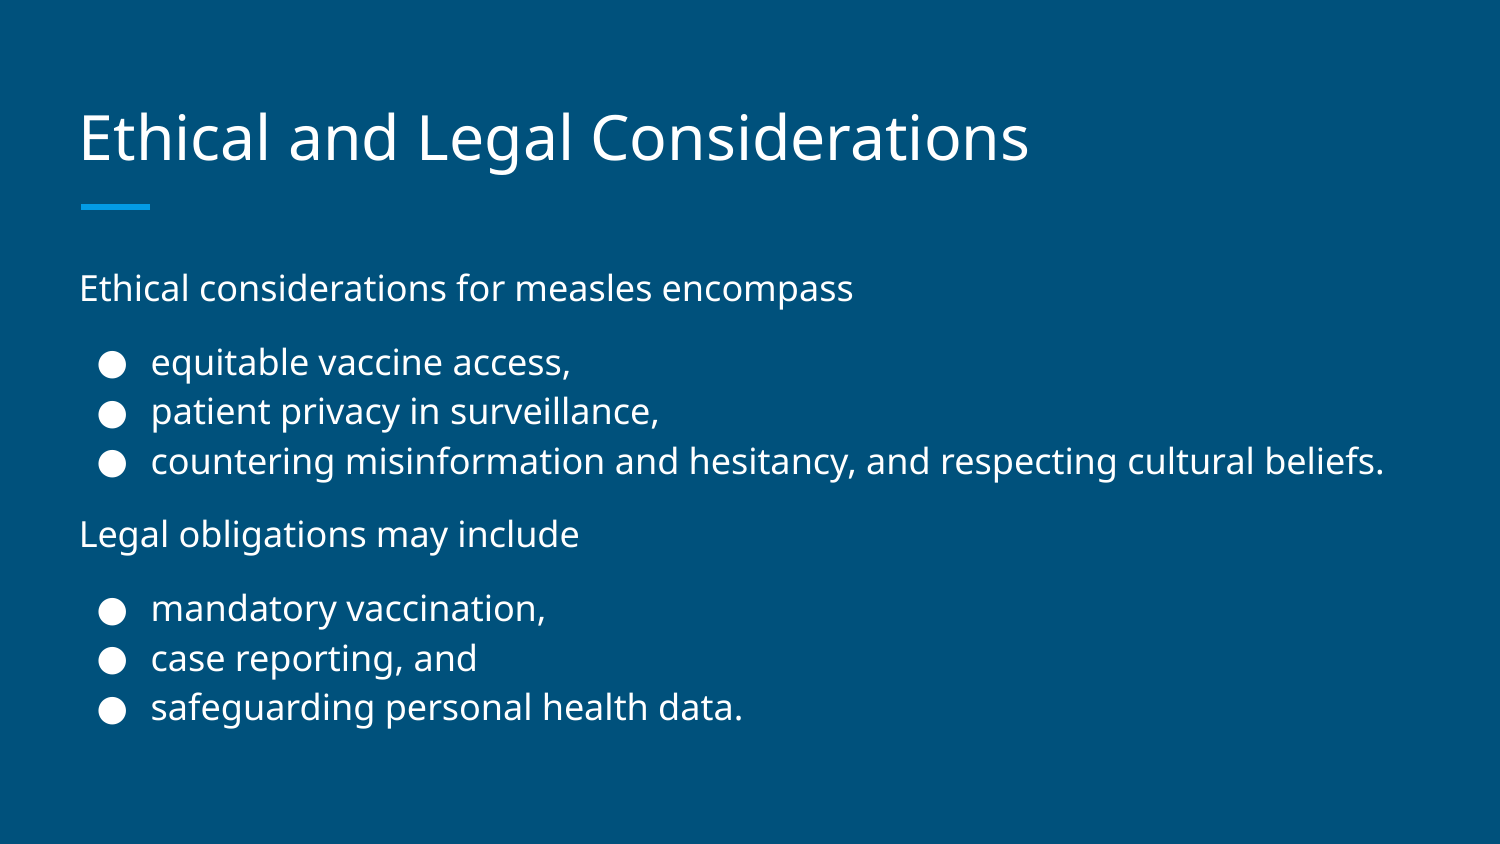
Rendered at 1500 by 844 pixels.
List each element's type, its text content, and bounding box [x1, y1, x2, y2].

title Ethical and Legal Considerations [63, 75, 1437, 188]
list Ethical considerations for measles encompass equitable vaccine access, patient privacy in surveillance, countering misinformation and hesitancy, and respecting cultural beliefs. Legal obligations may include mandatory vaccination, case reporting, and safeguarding personal health data. [63, 244, 1437, 750]
